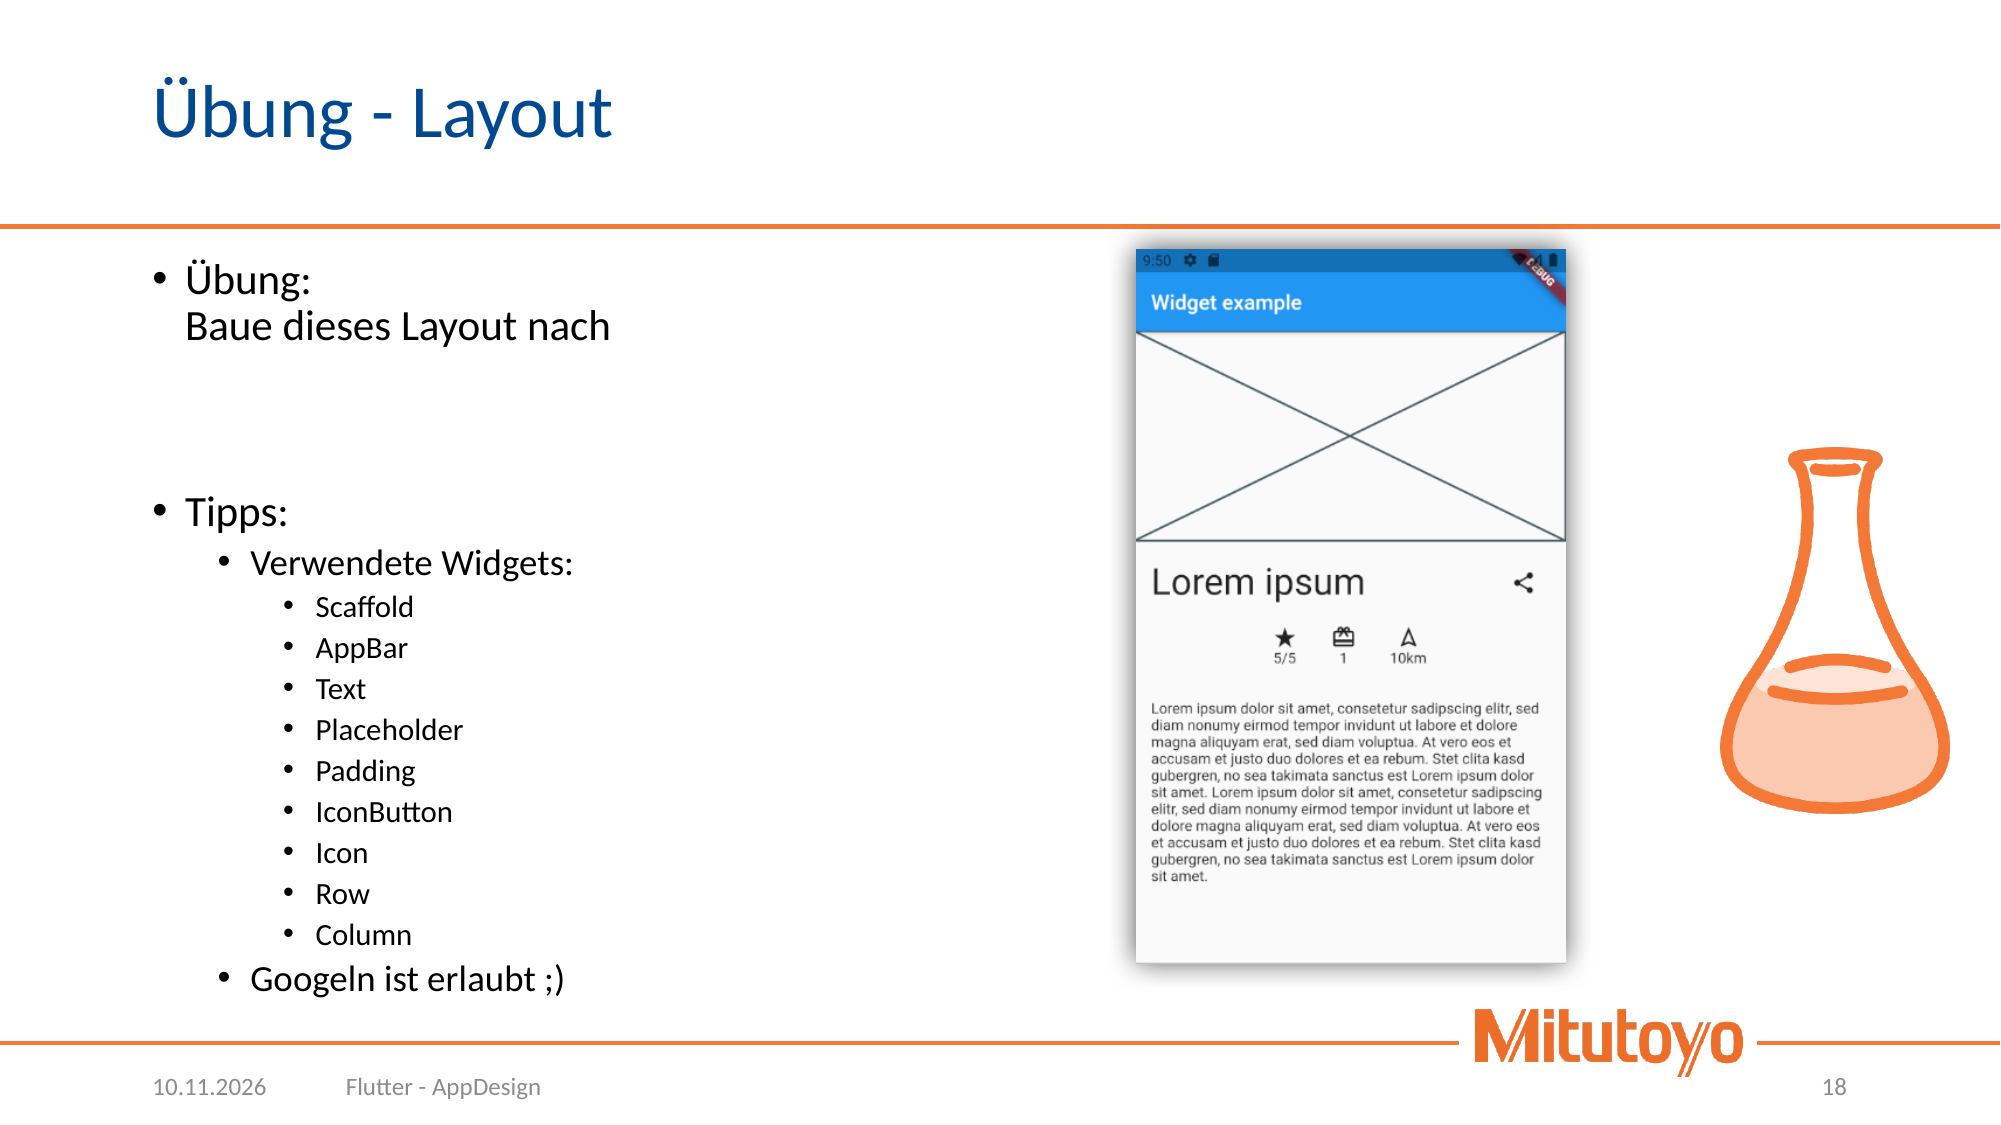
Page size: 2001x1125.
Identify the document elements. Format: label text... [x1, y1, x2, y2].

footer Flutter - AppDesign [330, 1055, 1721, 1116]
picture [1475, 1009, 1744, 1077]
picture [1720, 447, 1950, 814]
picture [1136, 249, 1566, 964]
title Übung - Layout [137, 24, 1863, 203]
slide_number 18 [1743, 1055, 1863, 1116]
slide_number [137, 1055, 313, 1116]
list Übung: Baue dieses Layout nach Tipps: Verwendete Widgets: Scaffold AppBar Text Placeholder Padding IconButton Icon Row Column Googeln ist erlaubt ;) [137, 249, 1138, 1012]
